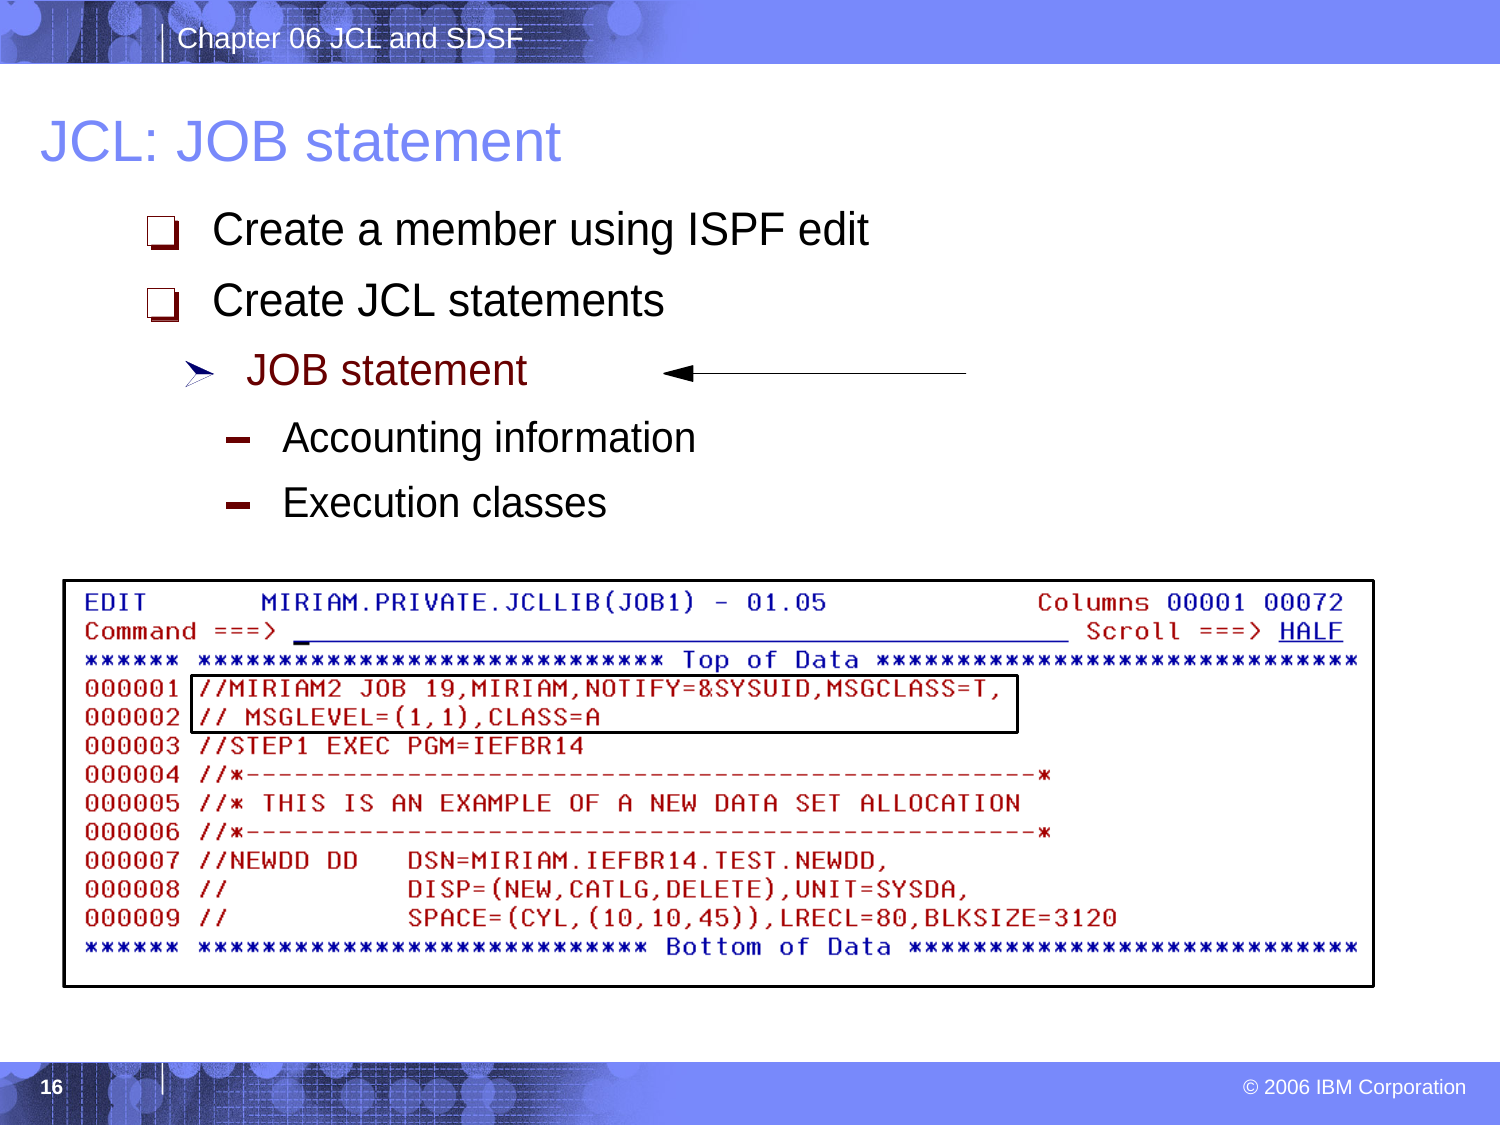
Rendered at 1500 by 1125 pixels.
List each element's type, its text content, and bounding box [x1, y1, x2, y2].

picture [0, 1063, 1500, 1125]
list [62, 199, 1376, 988]
slide_number 16 [25, 1066, 191, 1120]
title JCL: JOB statement [25, 99, 1378, 182]
picture [1, 1, 1500, 63]
